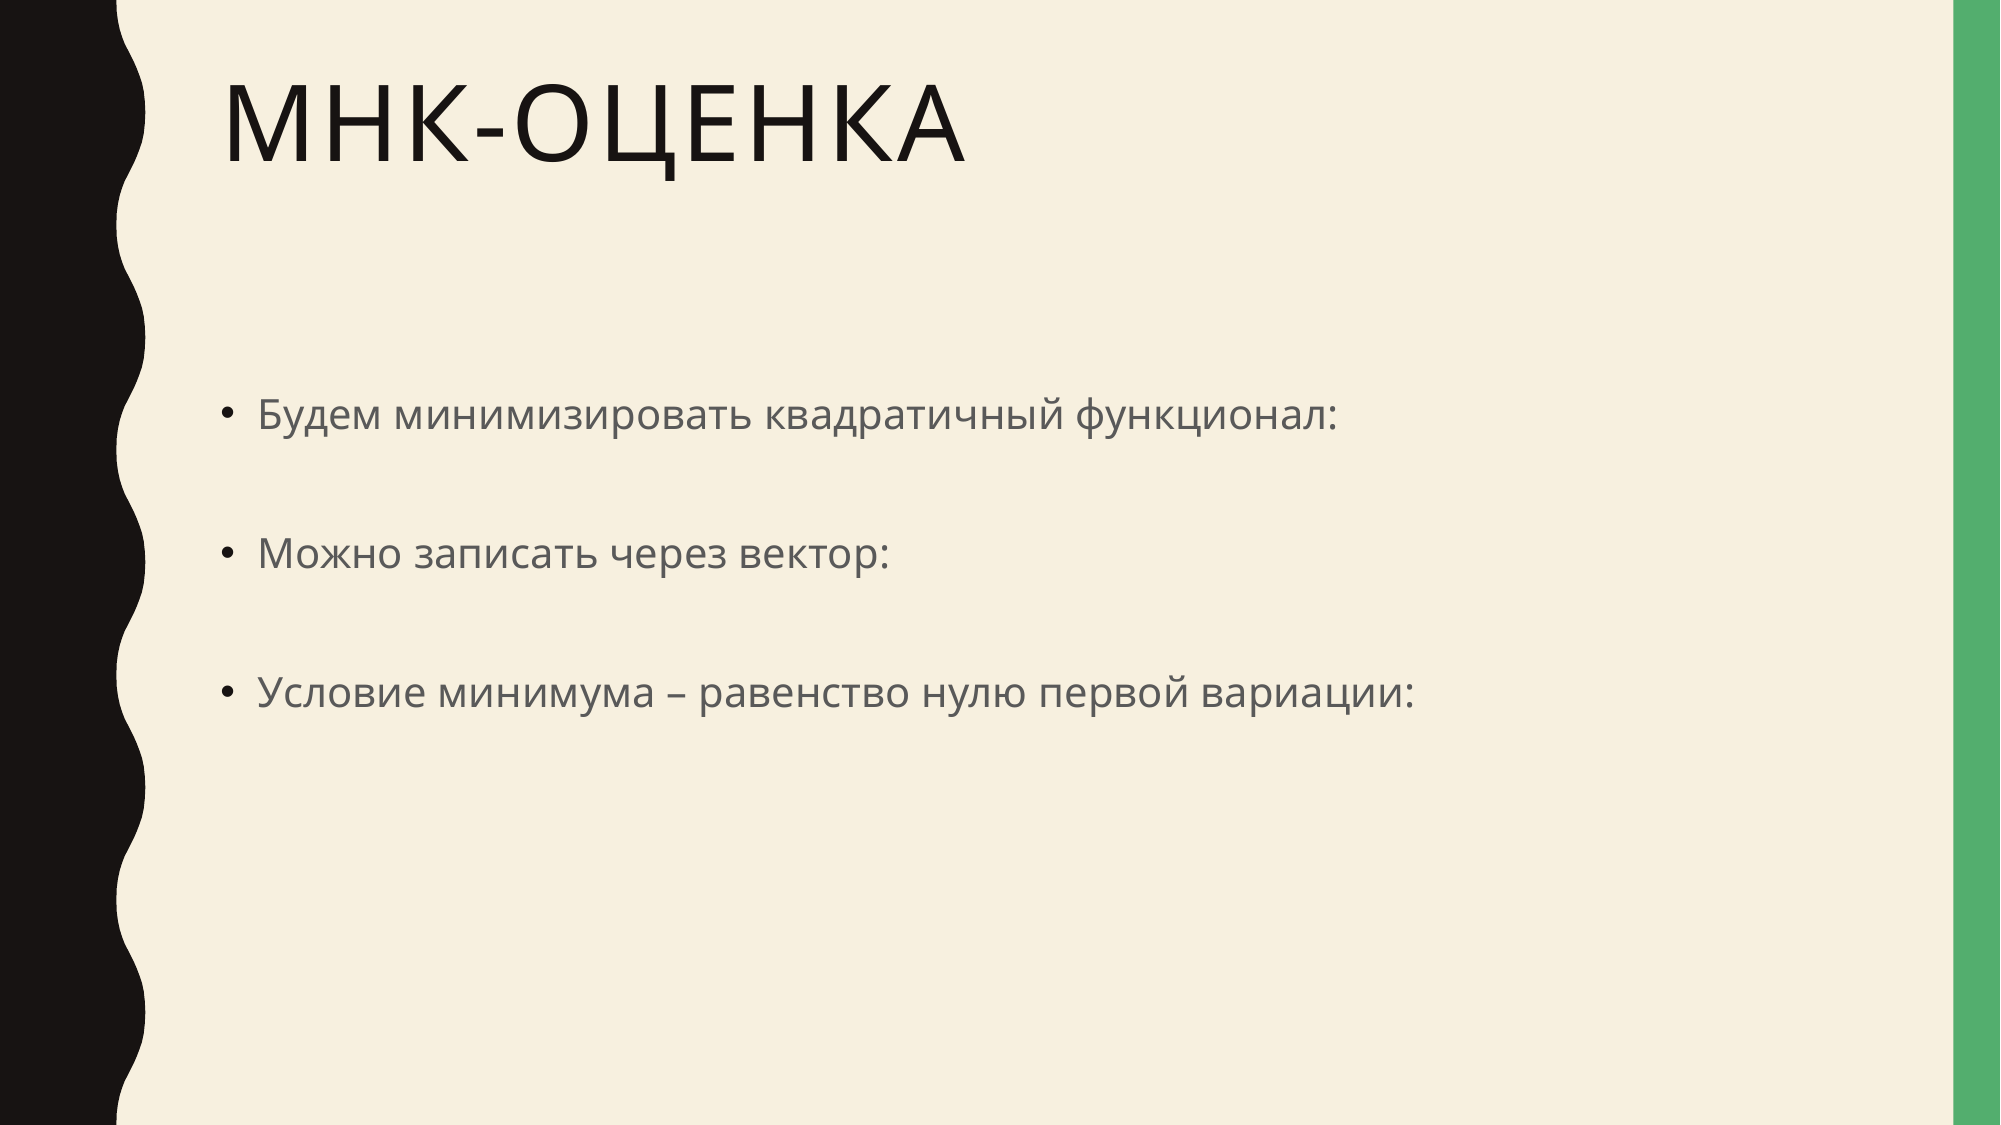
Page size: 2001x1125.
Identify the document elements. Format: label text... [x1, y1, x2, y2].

title МНК-оценка [205, 62, 1875, 308]
